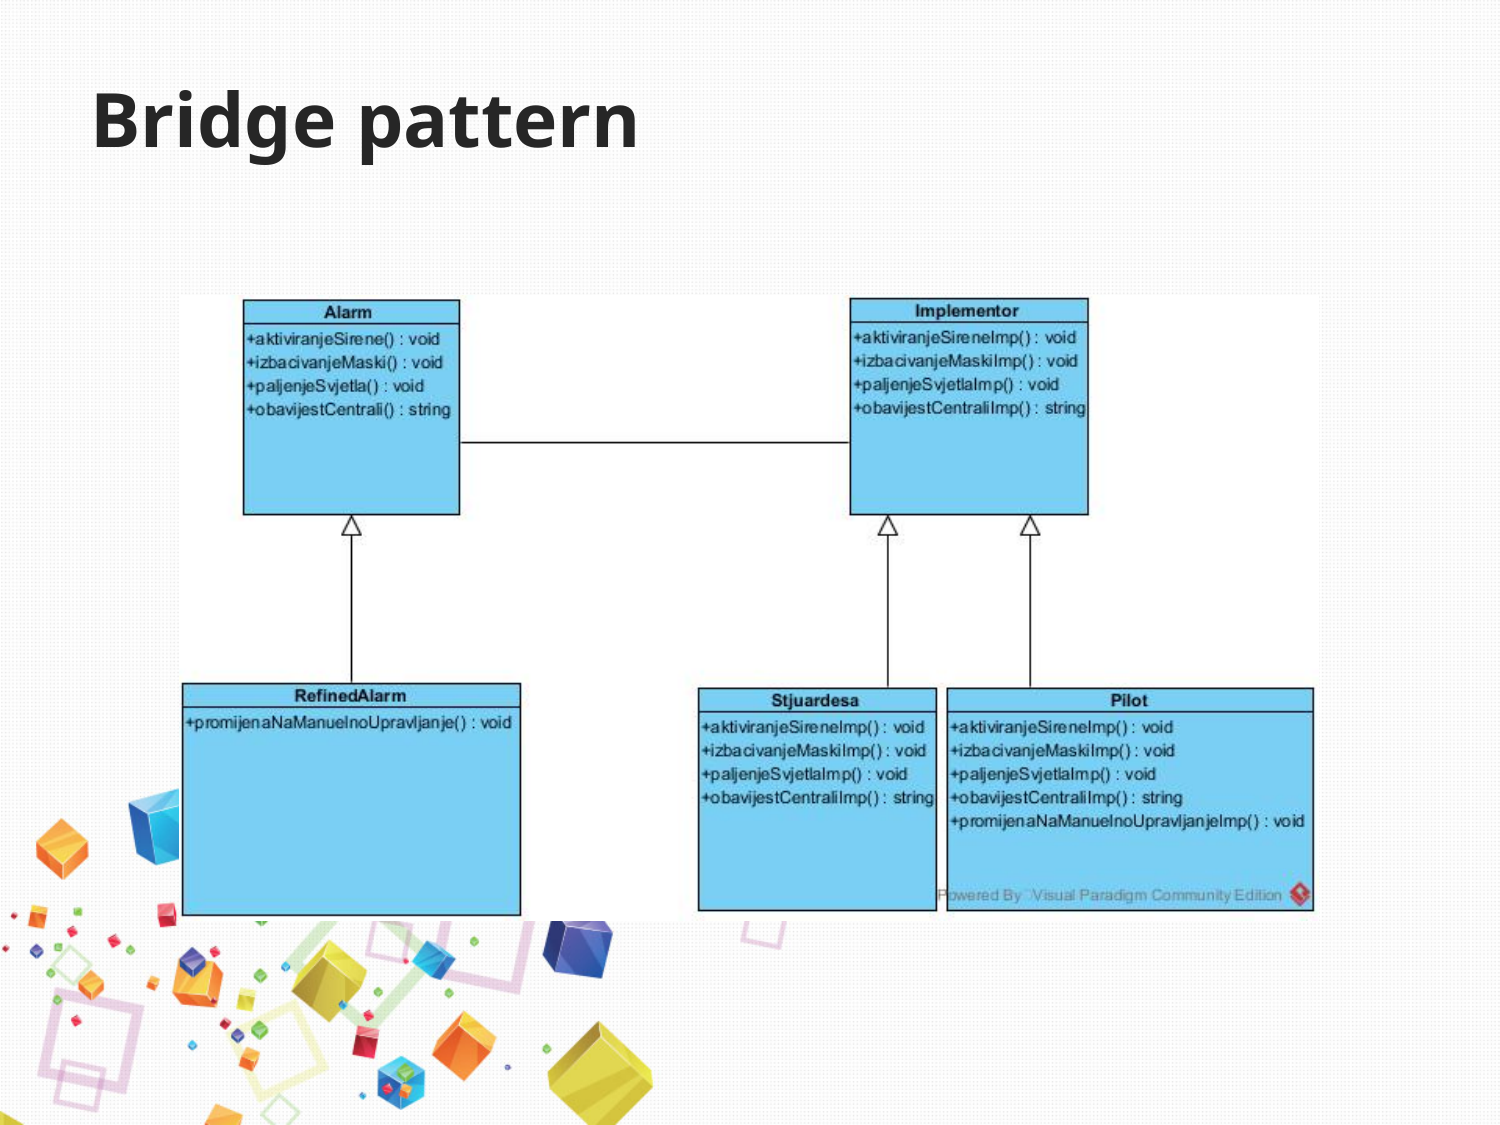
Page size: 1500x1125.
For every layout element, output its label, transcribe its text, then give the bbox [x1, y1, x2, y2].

picture [0, 0, 1500, 1125]
title Bridge pattern [75, 24, 1425, 212]
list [178, 295, 1319, 921]
